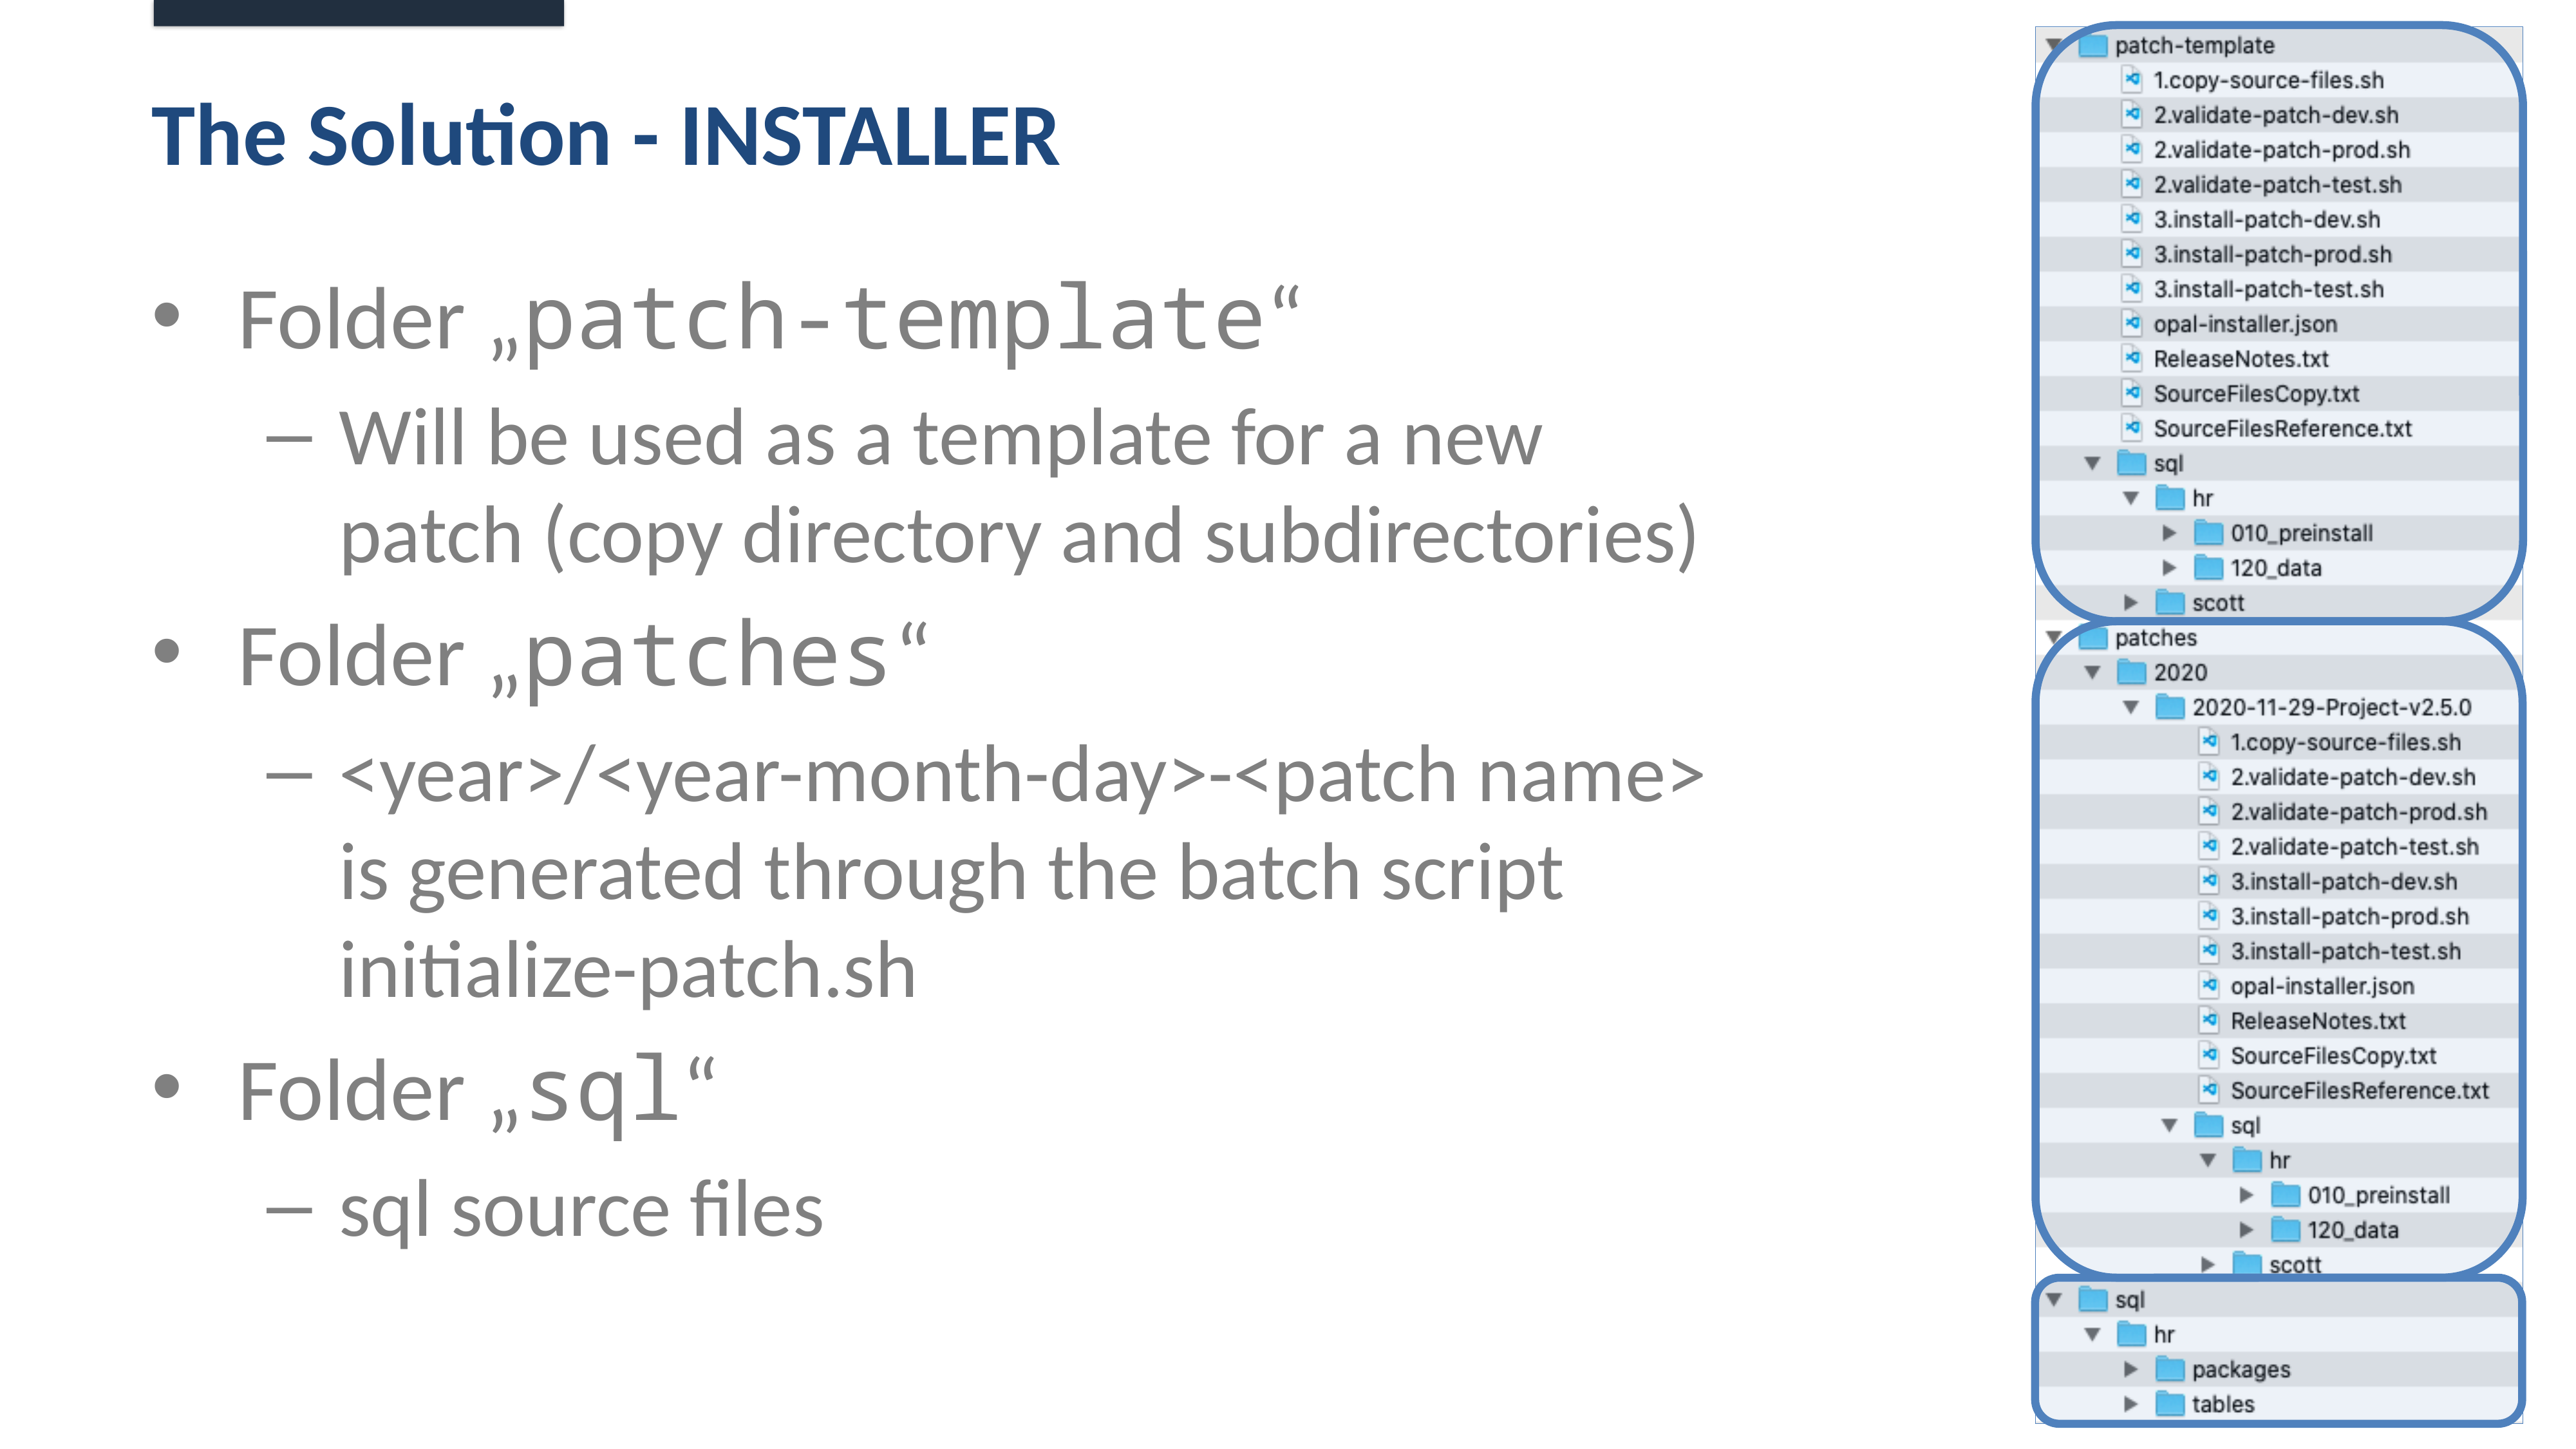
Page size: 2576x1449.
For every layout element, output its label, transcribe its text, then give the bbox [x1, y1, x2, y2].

picture [2035, 26, 2523, 1425]
title The Solution - INSTALLER [129, 58, 2031, 202]
list Folder „patch-template“ Will be used as a template for a new patch (copy directory and subdirectories) Folder „patches“ <year>/<year-month-day>-<patch name> is generated through the batch script initialize-patch.sh Folder „sql“ sql source files [129, 249, 1747, 1294]
